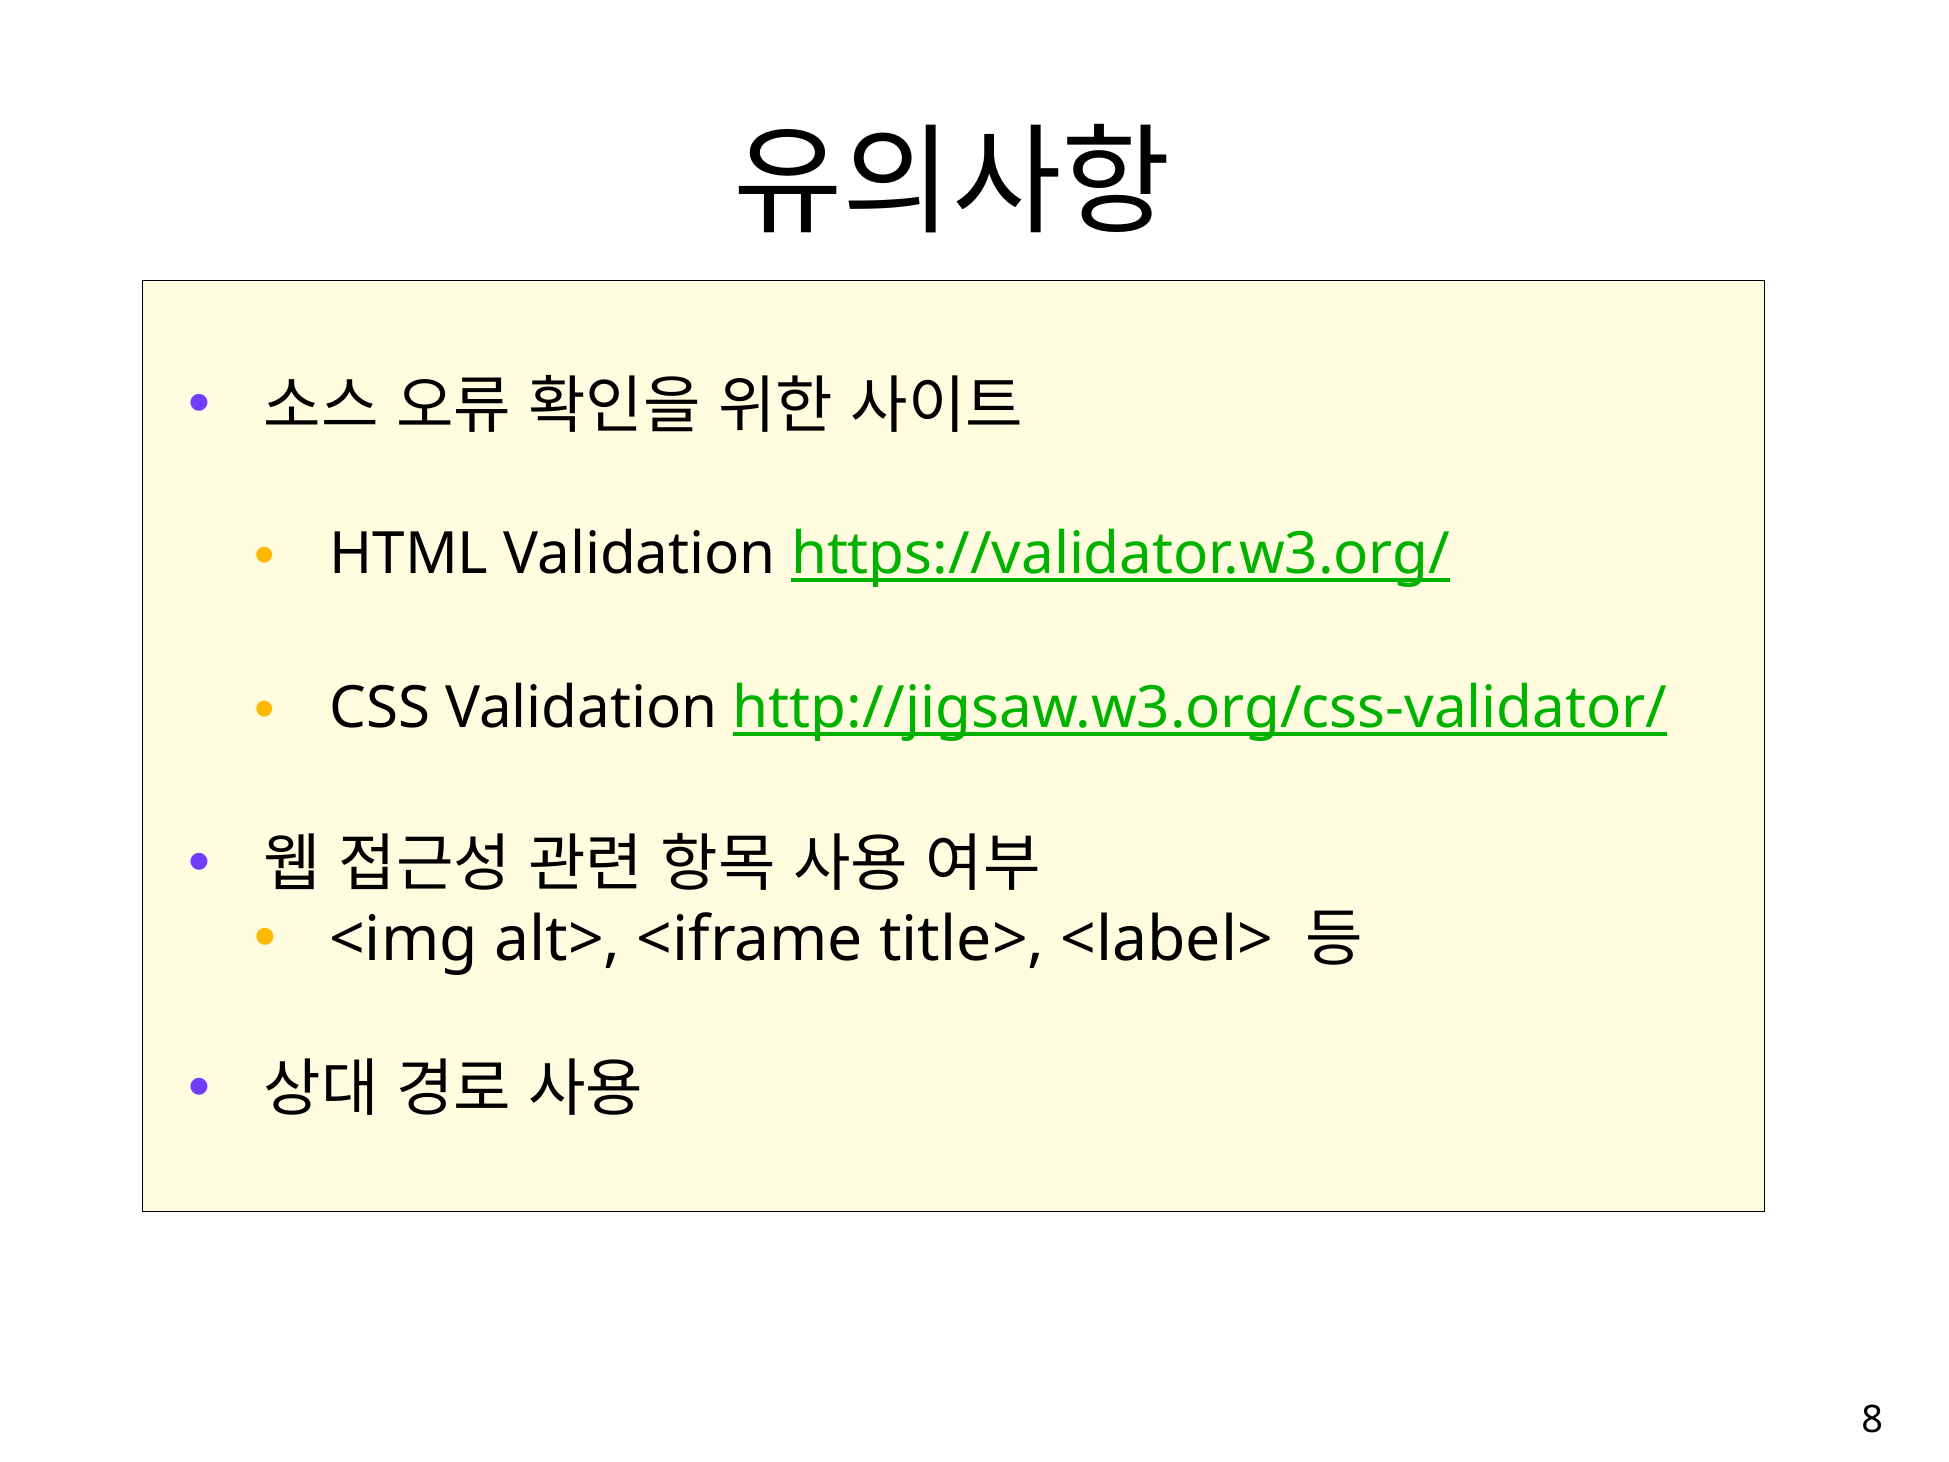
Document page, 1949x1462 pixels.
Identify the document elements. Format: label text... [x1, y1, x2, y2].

title 유의사항 [156, 92, 1749, 255]
slide_number 8 [1496, 1372, 1899, 1462]
text_box 소스 오류 확인을 위한 사이트 HTML Validation https://validator.w3.org/ CSS Validation http://jigsaw.w3.org/css-validator/ 웹 접근성 관련 항목 사용 여부 <img alt>, <iframe title>, <label> 등 상대 경로 사용 [142, 280, 1765, 1212]
